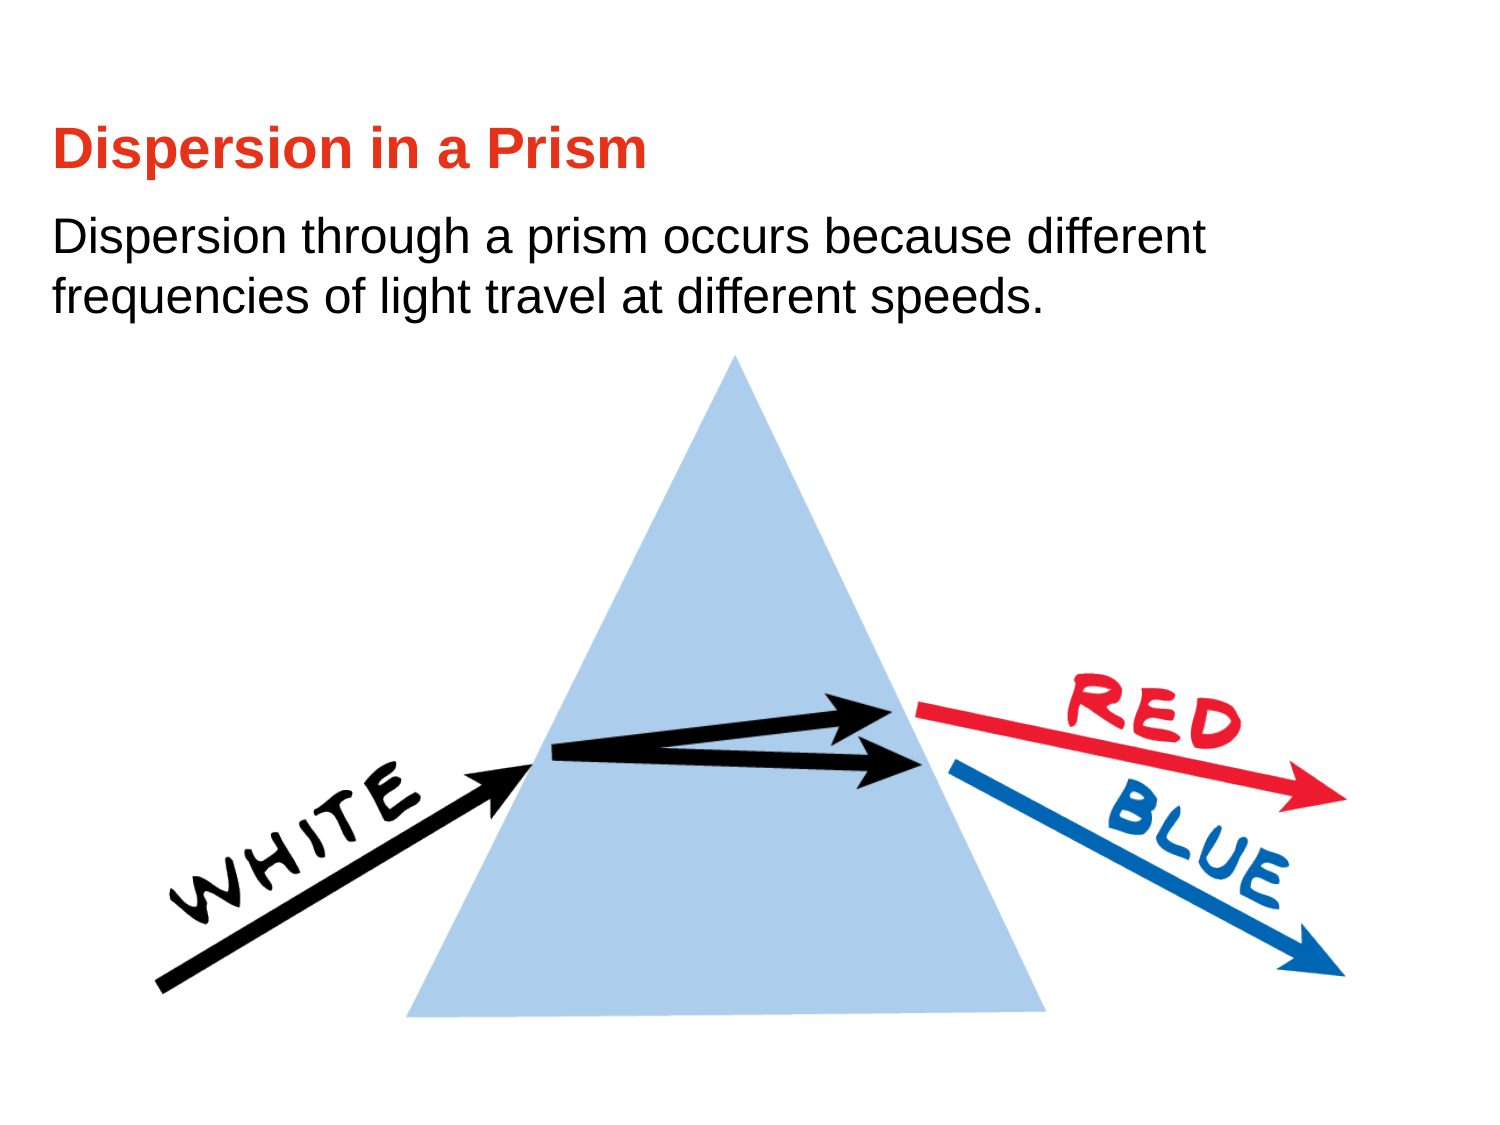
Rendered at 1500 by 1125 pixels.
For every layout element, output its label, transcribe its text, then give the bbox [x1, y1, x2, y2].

picture [149, 355, 1350, 1026]
text_box Dispersion in a Prism [37, 102, 1463, 188]
text_box Dispersion through a prism occurs because different frequencies of light travel at different speeds. [37, 196, 1463, 332]
